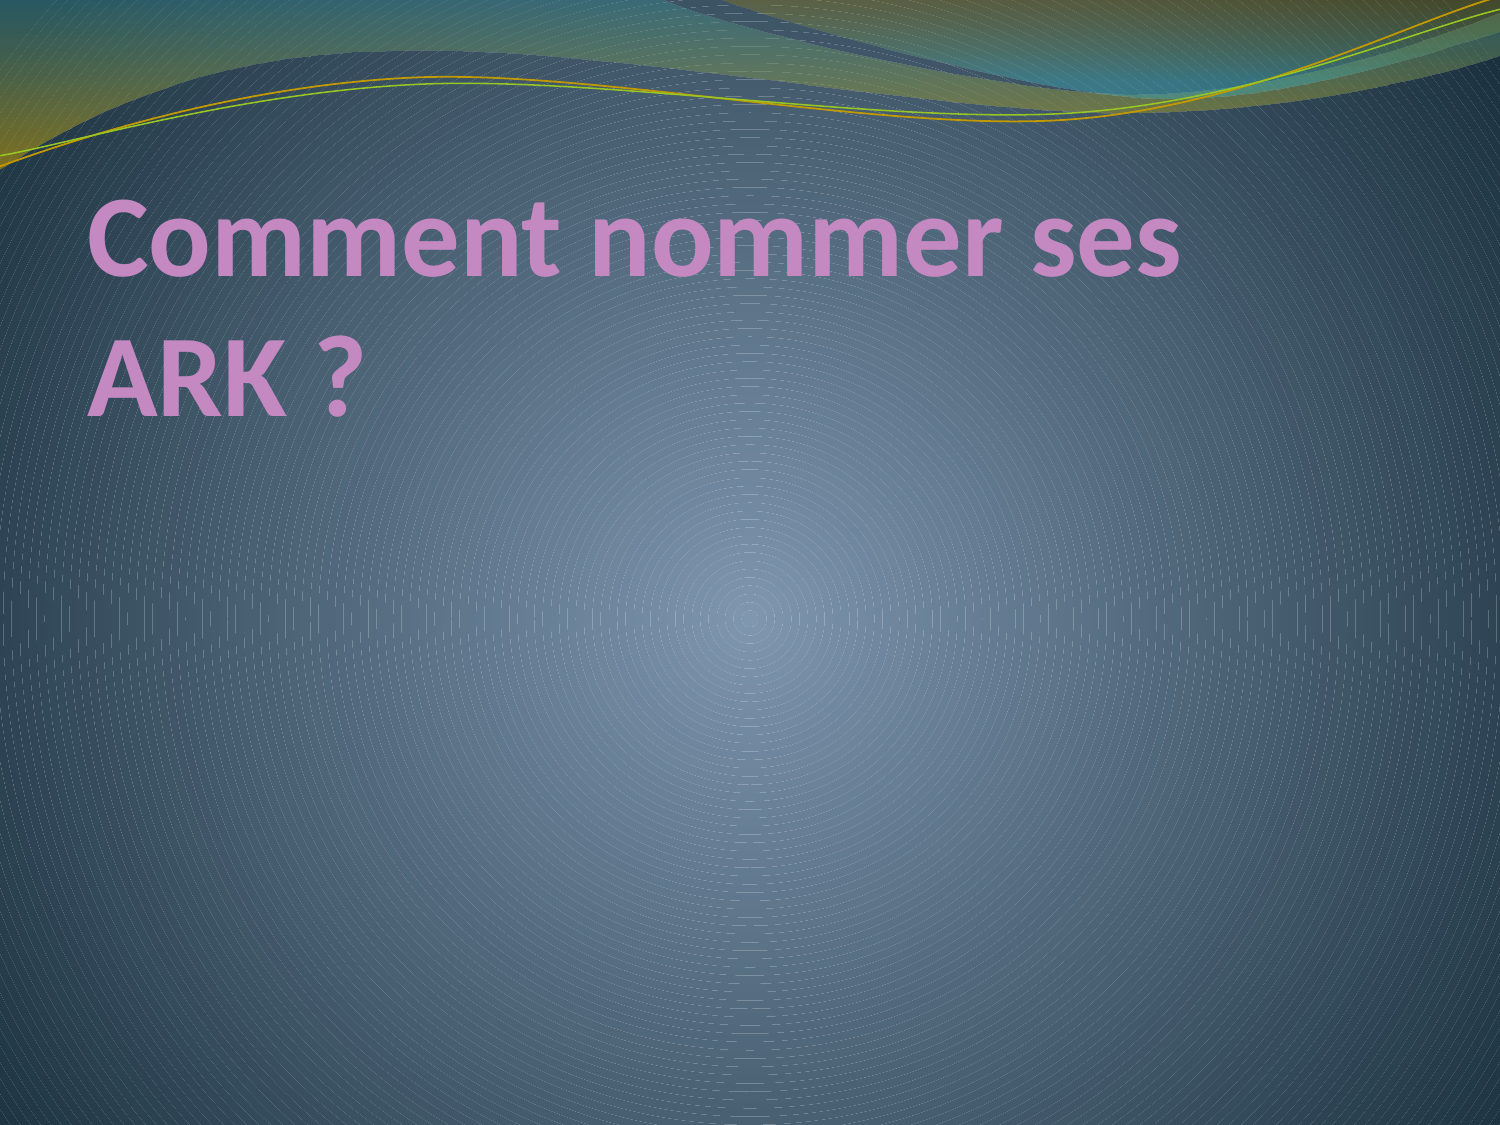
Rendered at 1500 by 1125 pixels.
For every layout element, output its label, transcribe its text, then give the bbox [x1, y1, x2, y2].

title Comment nommer ses ARK ? [86, 216, 1362, 440]
